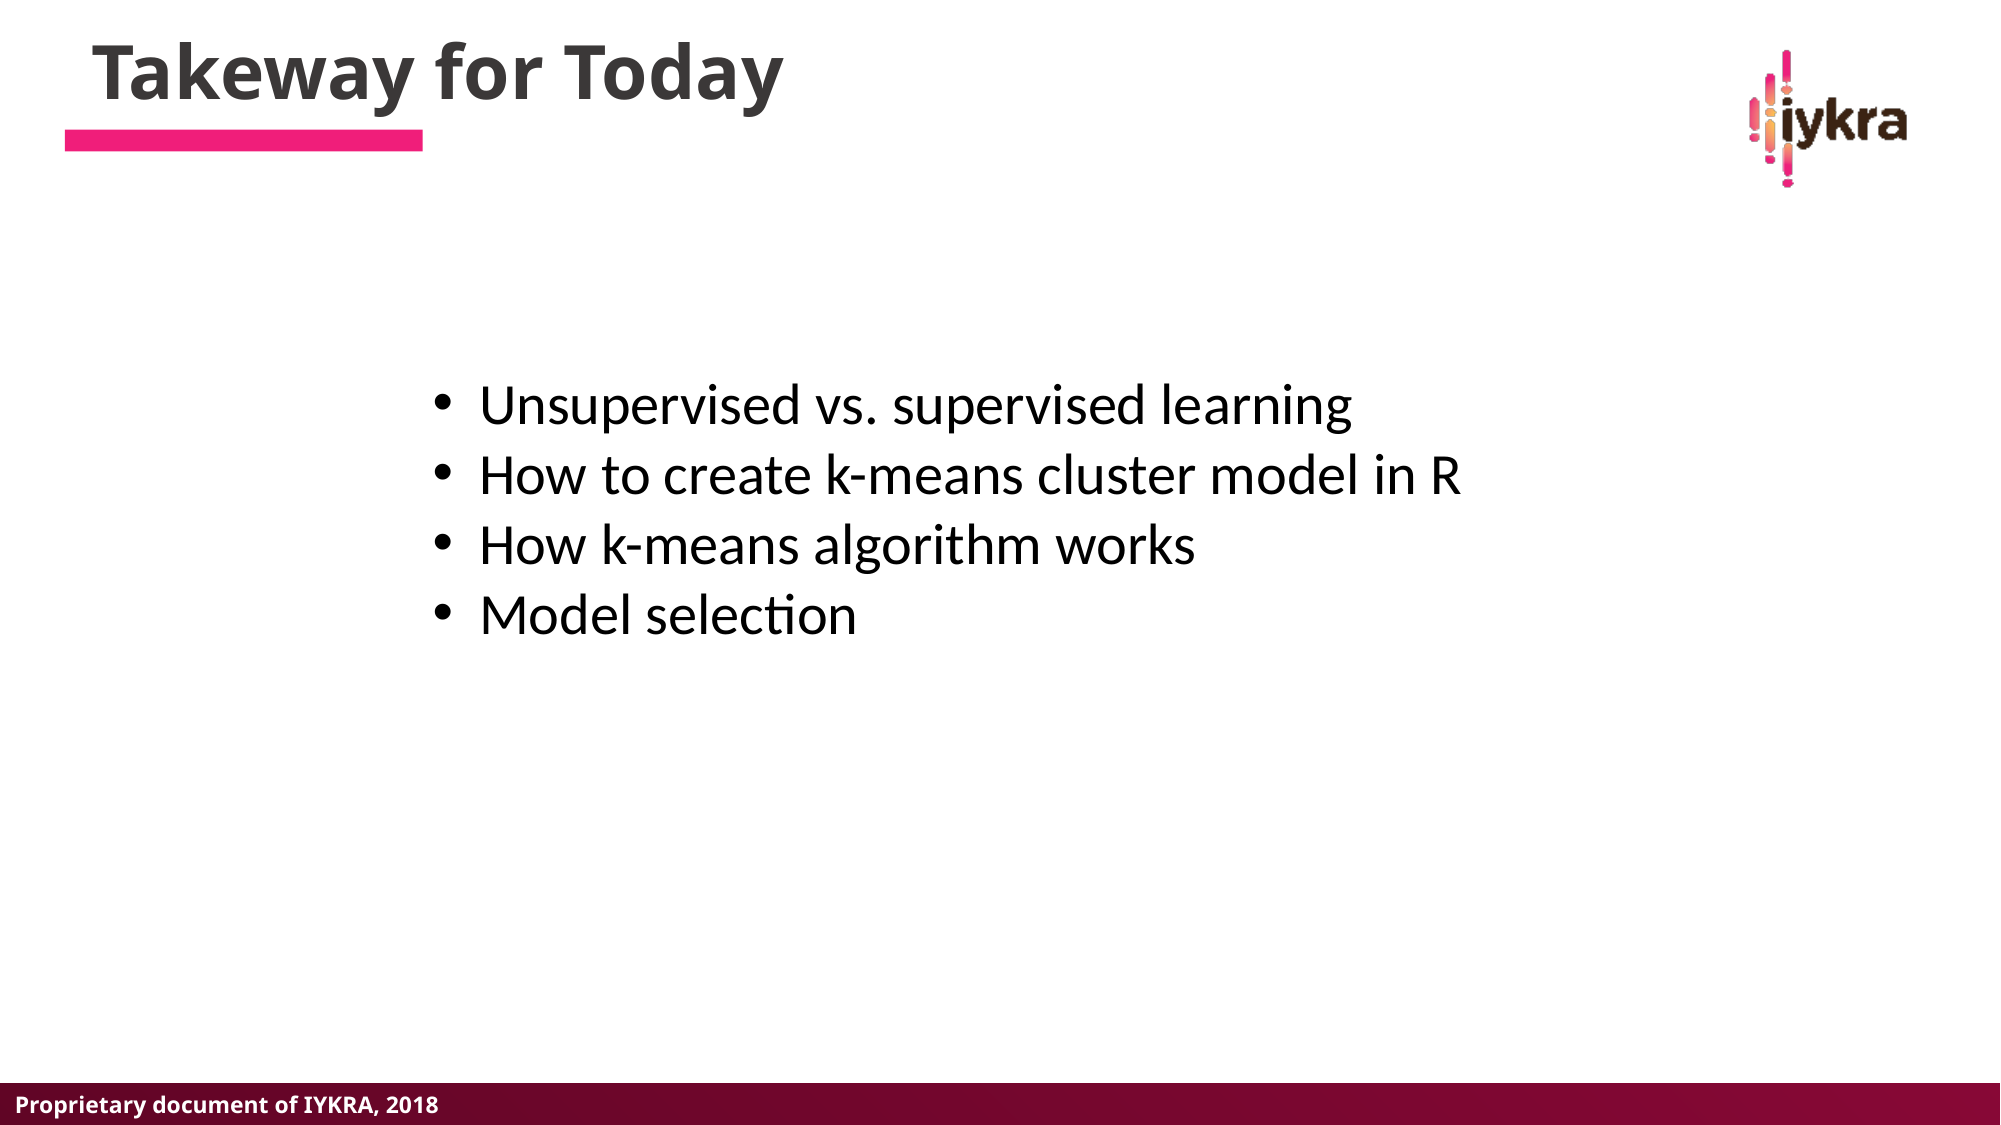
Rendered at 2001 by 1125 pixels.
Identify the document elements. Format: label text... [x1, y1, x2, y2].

list Takeway for Today [76, 18, 1513, 124]
picture [1703, 30, 1954, 208]
text_box Unsupervised vs. supervised learning How to create k-means cluster model in R How k-means algorithm works Model selection [417, 358, 1654, 654]
